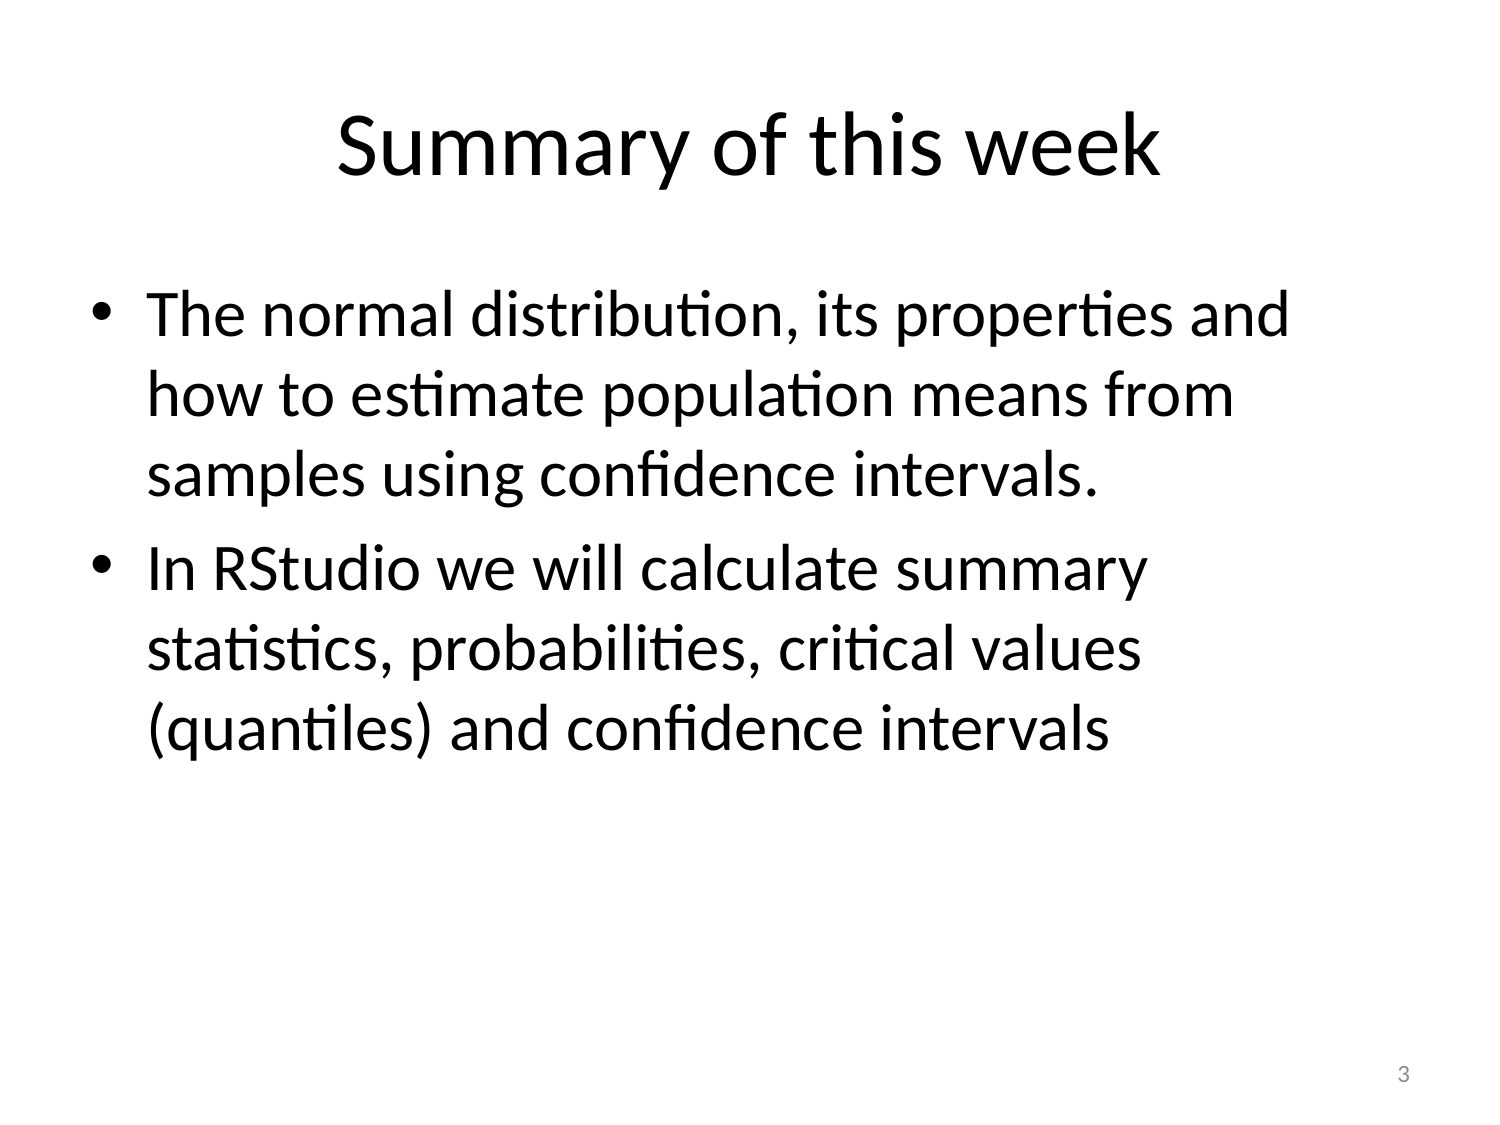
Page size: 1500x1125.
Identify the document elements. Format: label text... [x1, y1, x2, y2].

title Summary of this week [75, 45, 1425, 233]
list The normal distribution, its properties and how to estimate population means from samples using confidence intervals. In RStudio we will calculate summary statistics, probabilities, critical values (quantiles) and confidence intervals [75, 262, 1425, 1005]
slide_number 3 [1074, 1042, 1425, 1103]
